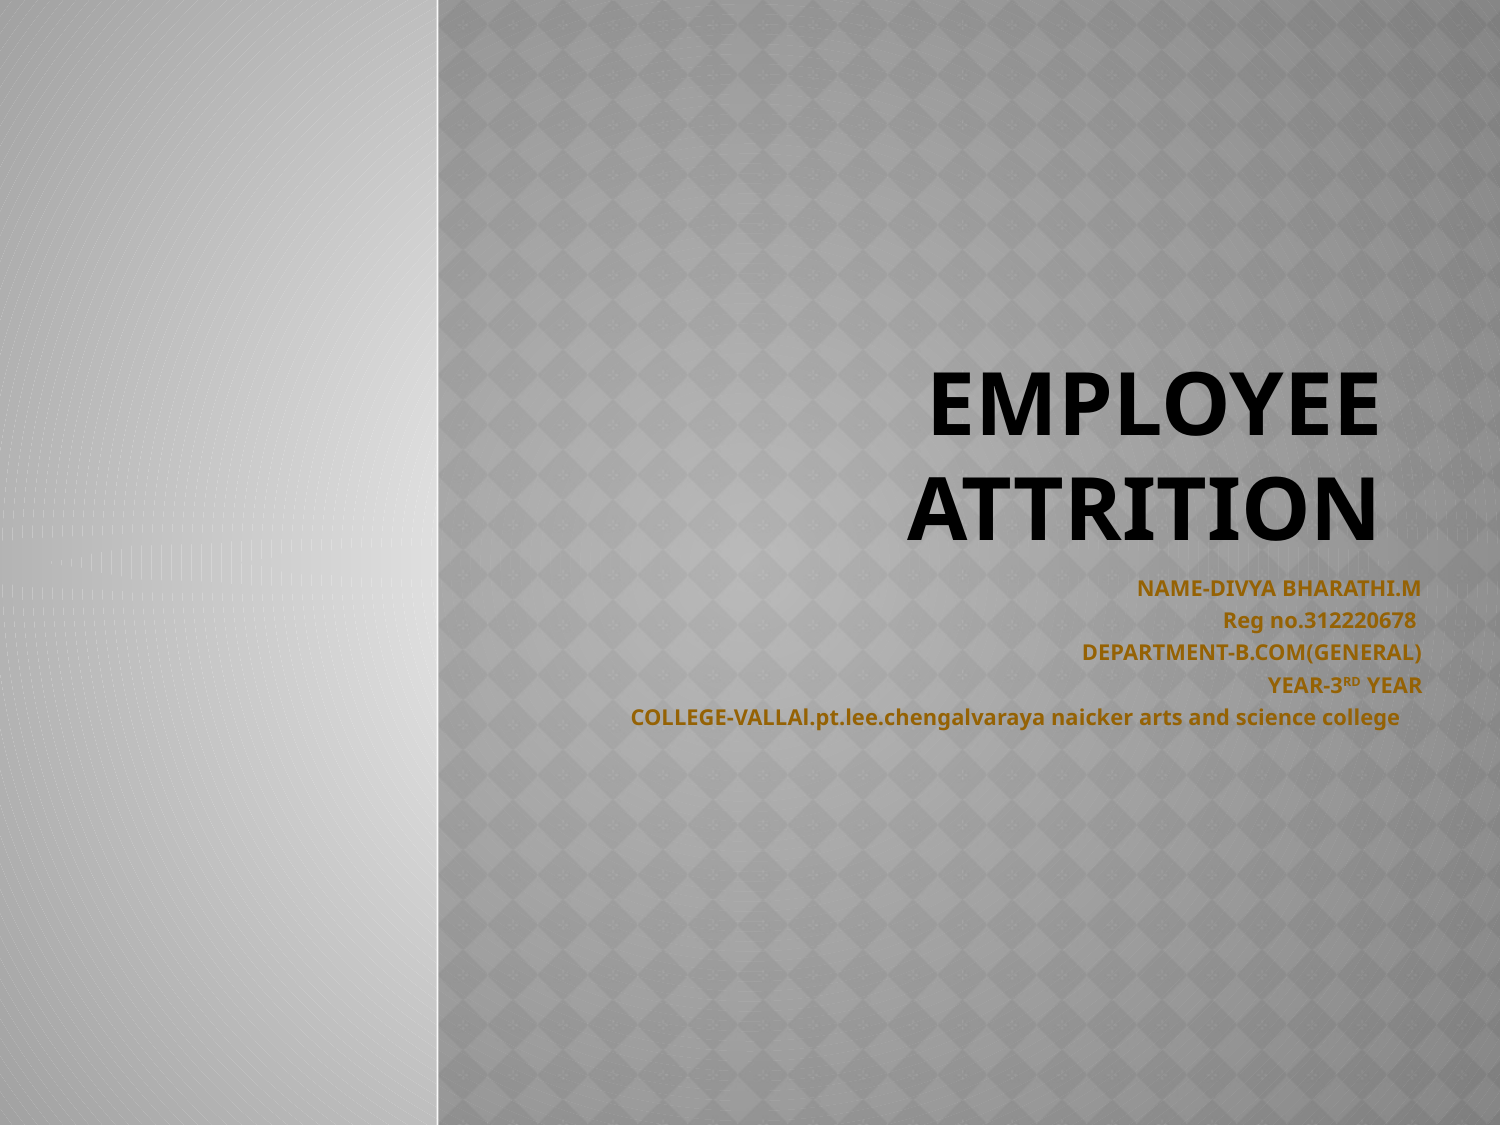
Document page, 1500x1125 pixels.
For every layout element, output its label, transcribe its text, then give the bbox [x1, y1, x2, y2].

subtitle NAME-DIVYA BHARATHI.M Reg no.312220678 DEPARTMENT-B.COM(GENERAL) YEAR-3RD YEAR COLLEGE-VALLAl.pt.lee.chengalvaraya naicker arts and science college [609, 574, 1431, 755]
title EMPLOYEE ATTRITION [552, 87, 1390, 558]
